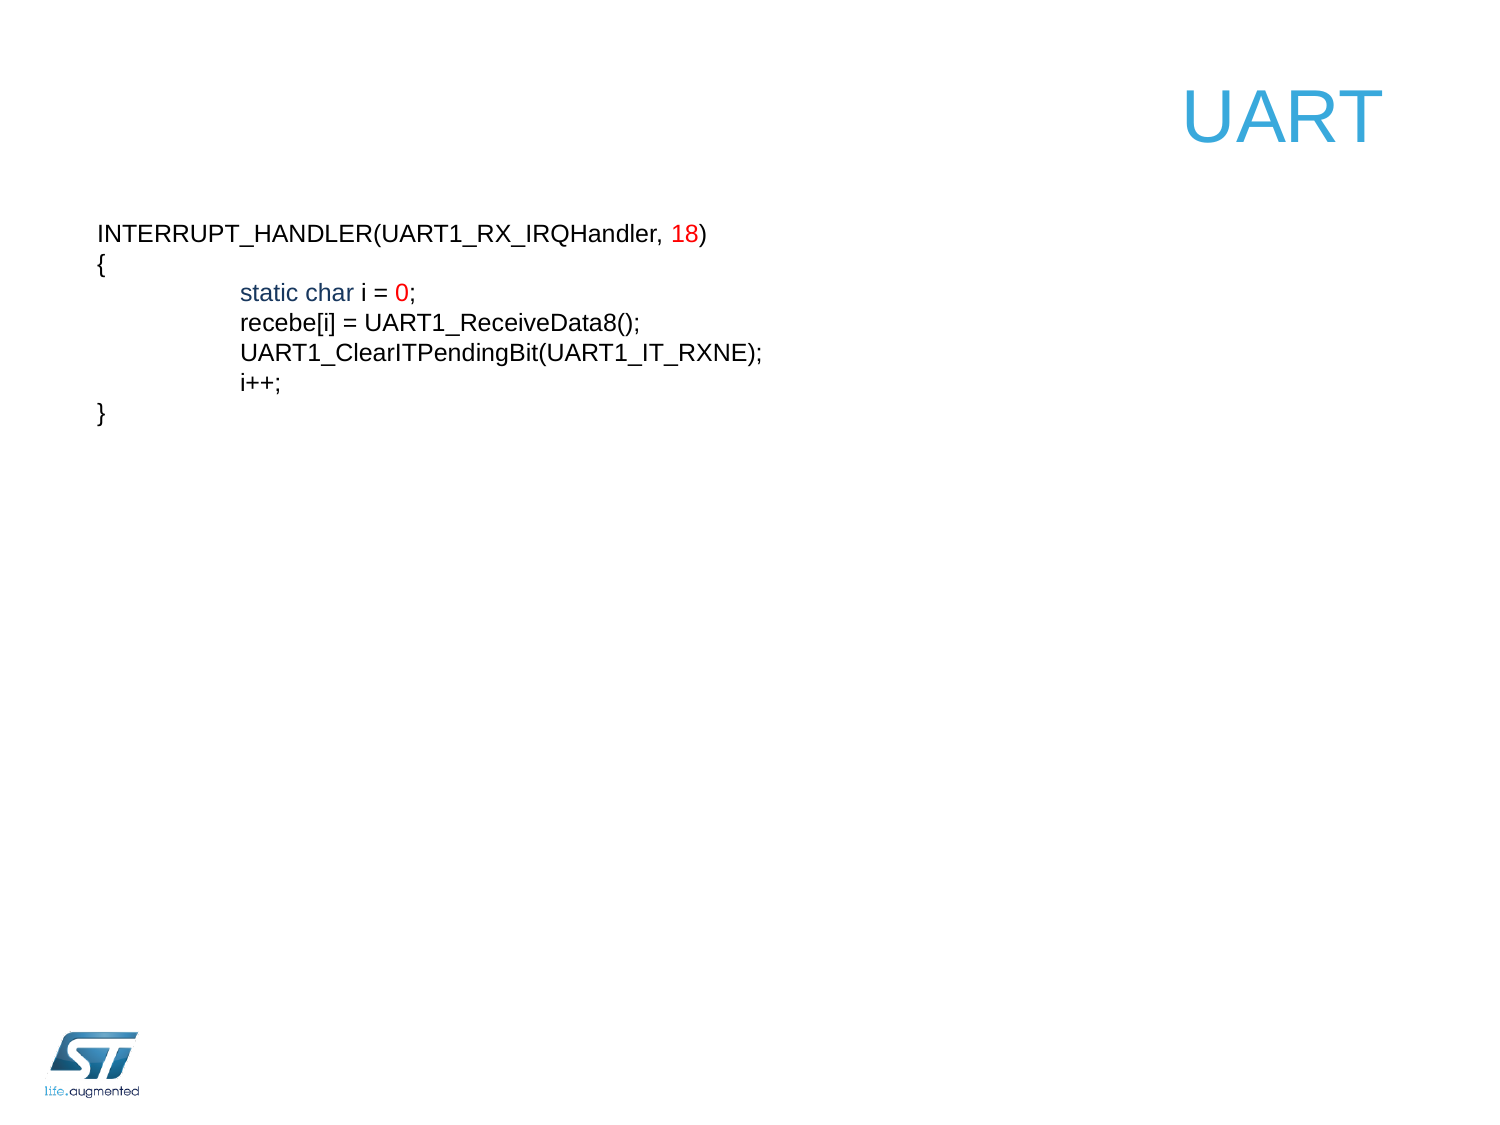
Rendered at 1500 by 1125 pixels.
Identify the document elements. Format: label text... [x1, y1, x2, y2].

picture [37, 1022, 147, 1104]
title UART [75, 19, 1400, 207]
list INTERRUPT_HANDLER(UART1_RX_IRQHandler, 18) { static char i = 0; recebe[i] = UART1_ReceiveData8(); UART1_ClearITPendingBit(UART1_IT_RXNE); i++; } [75, 209, 1425, 863]
